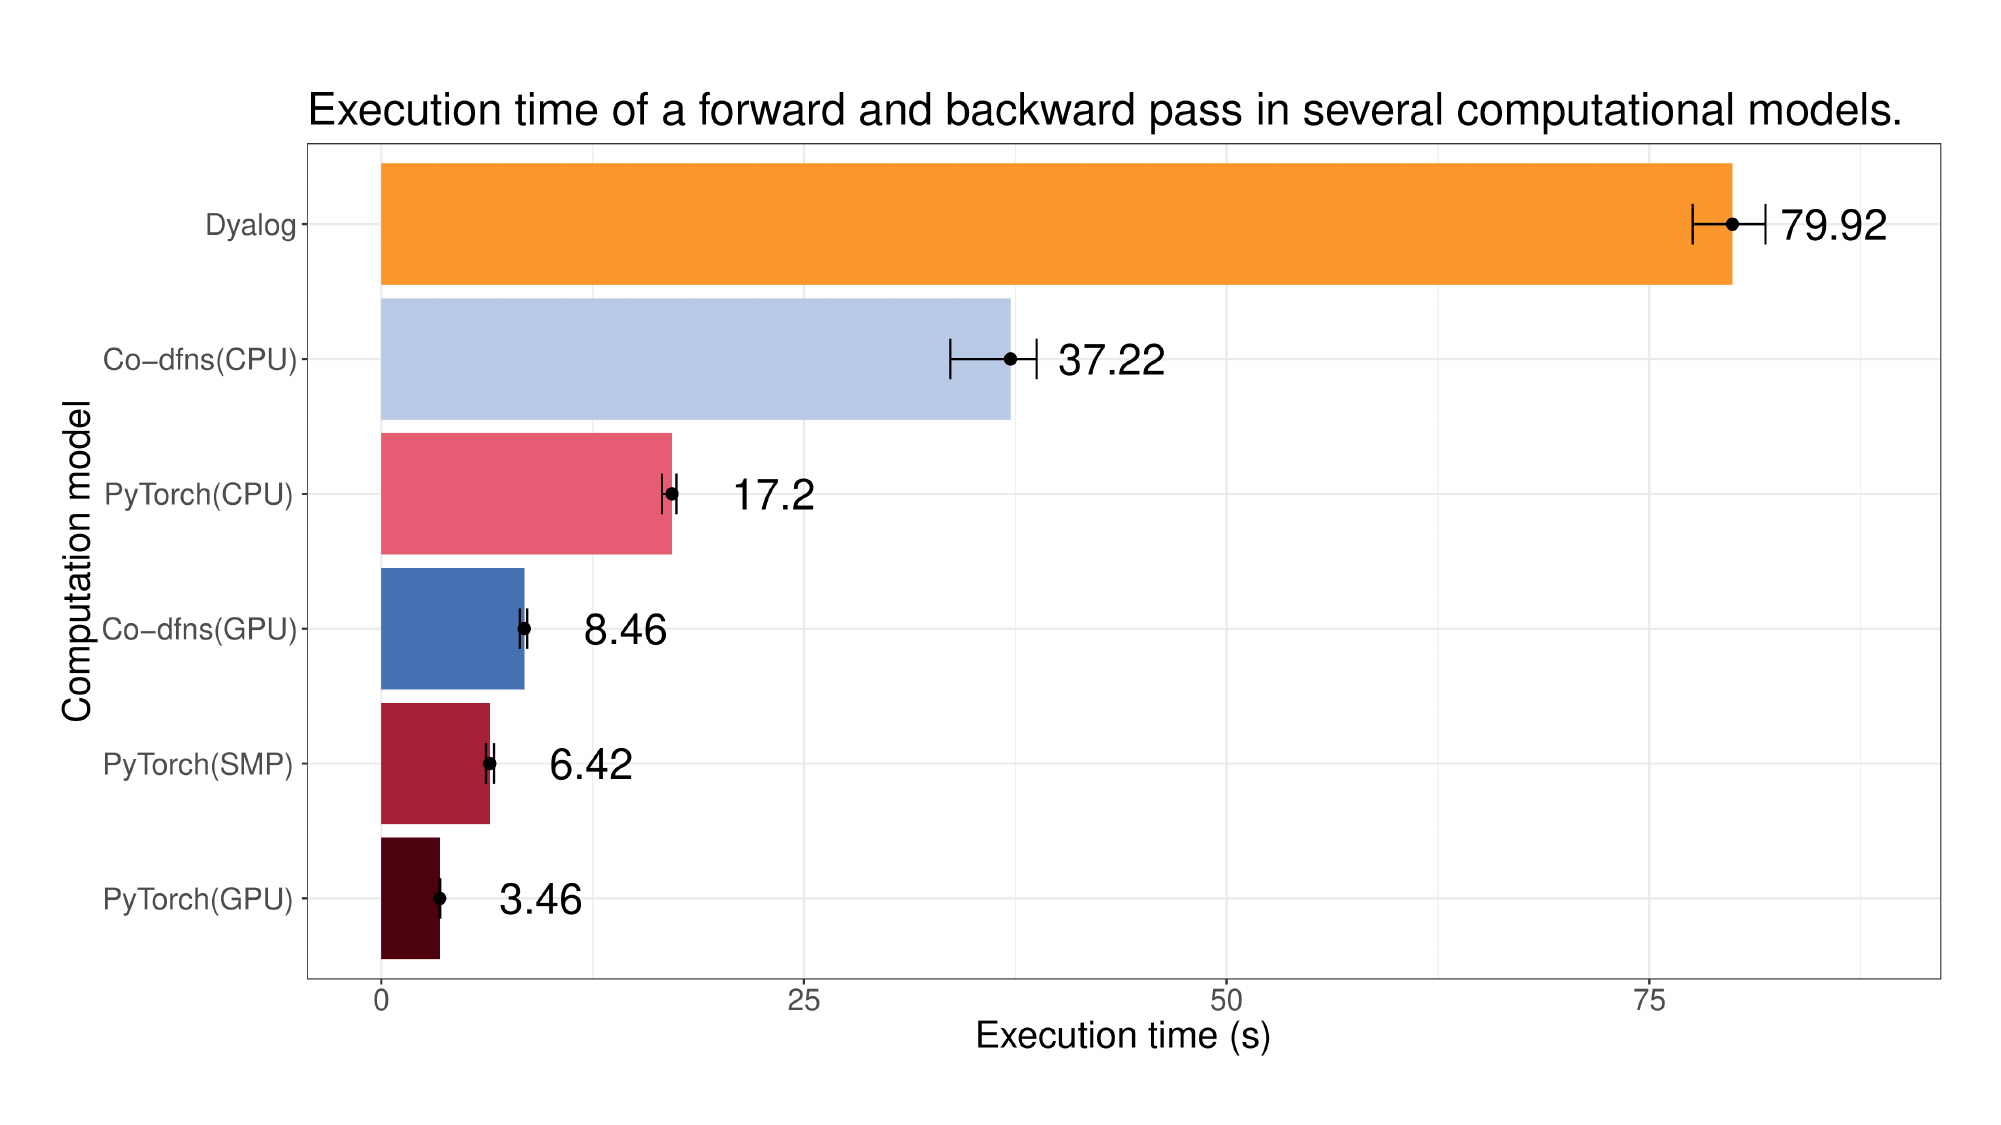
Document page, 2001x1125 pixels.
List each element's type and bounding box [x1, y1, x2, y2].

picture [52, 81, 1950, 1064]
